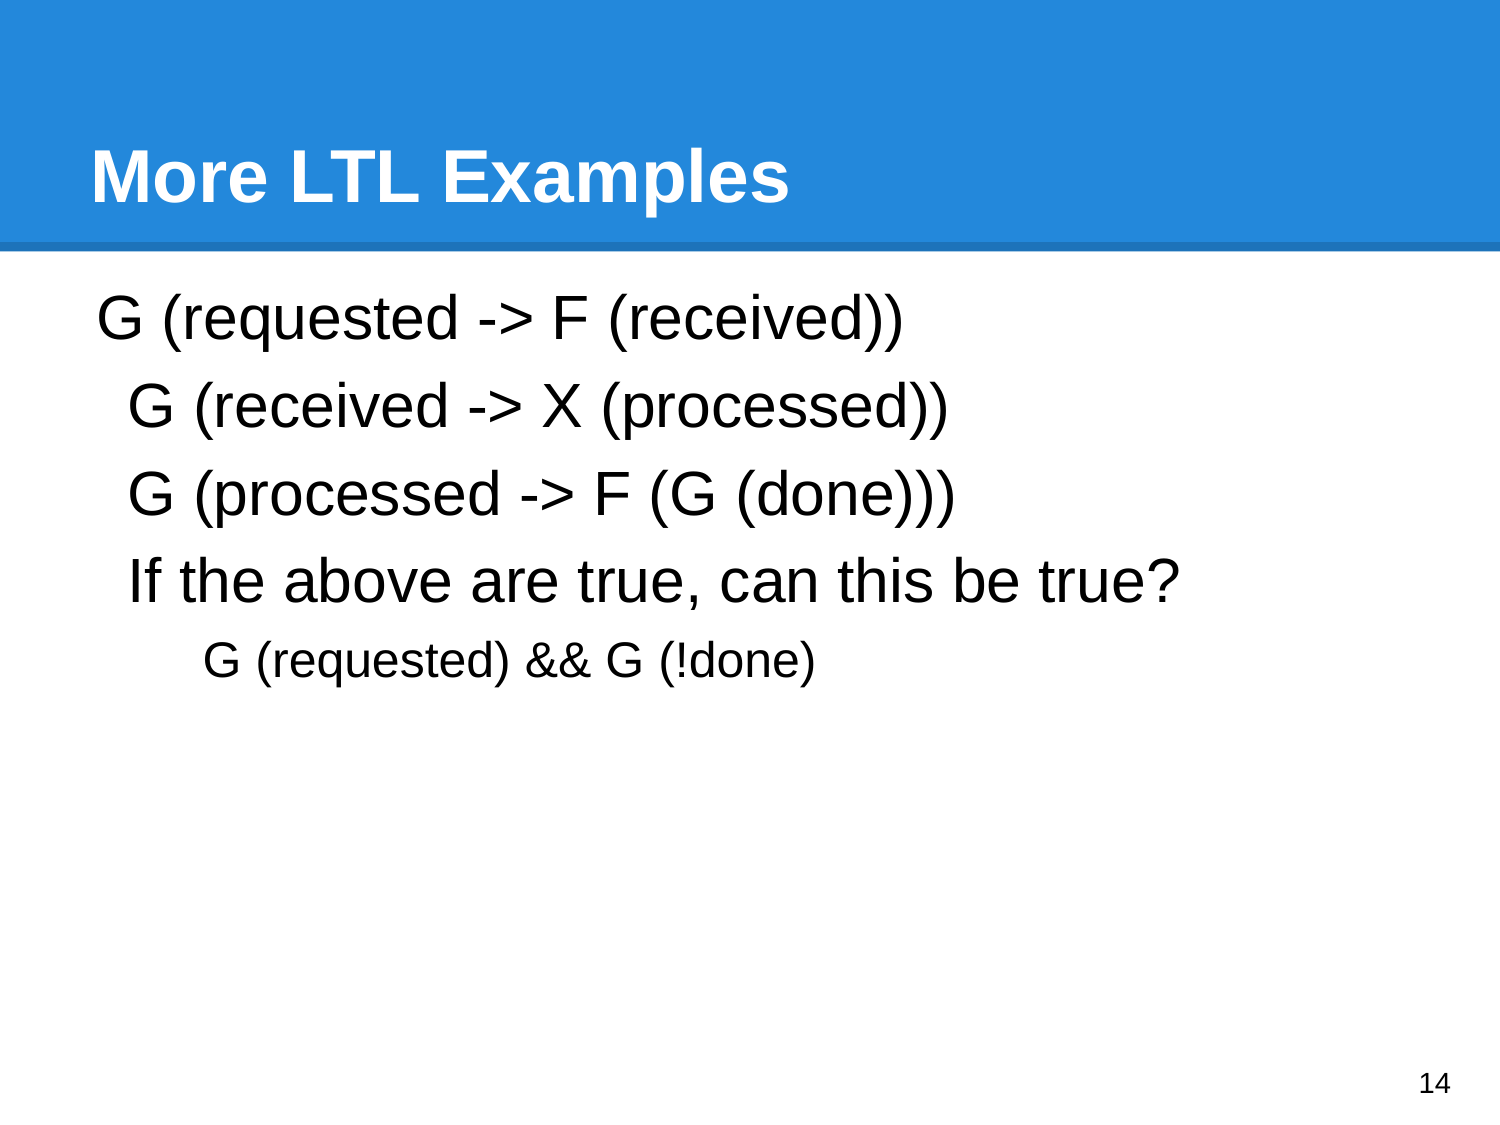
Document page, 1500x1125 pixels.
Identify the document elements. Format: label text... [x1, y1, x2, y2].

title More LTL Examples [75, 45, 1425, 233]
slide_number ‹#› [1403, 1038, 1494, 1125]
list G (requested -> F (received)) G (received -> X (processed)) G (processed -> F (G (done))) If the above are true, can this be true? G (requested) && G (!done) [75, 262, 1425, 1078]
